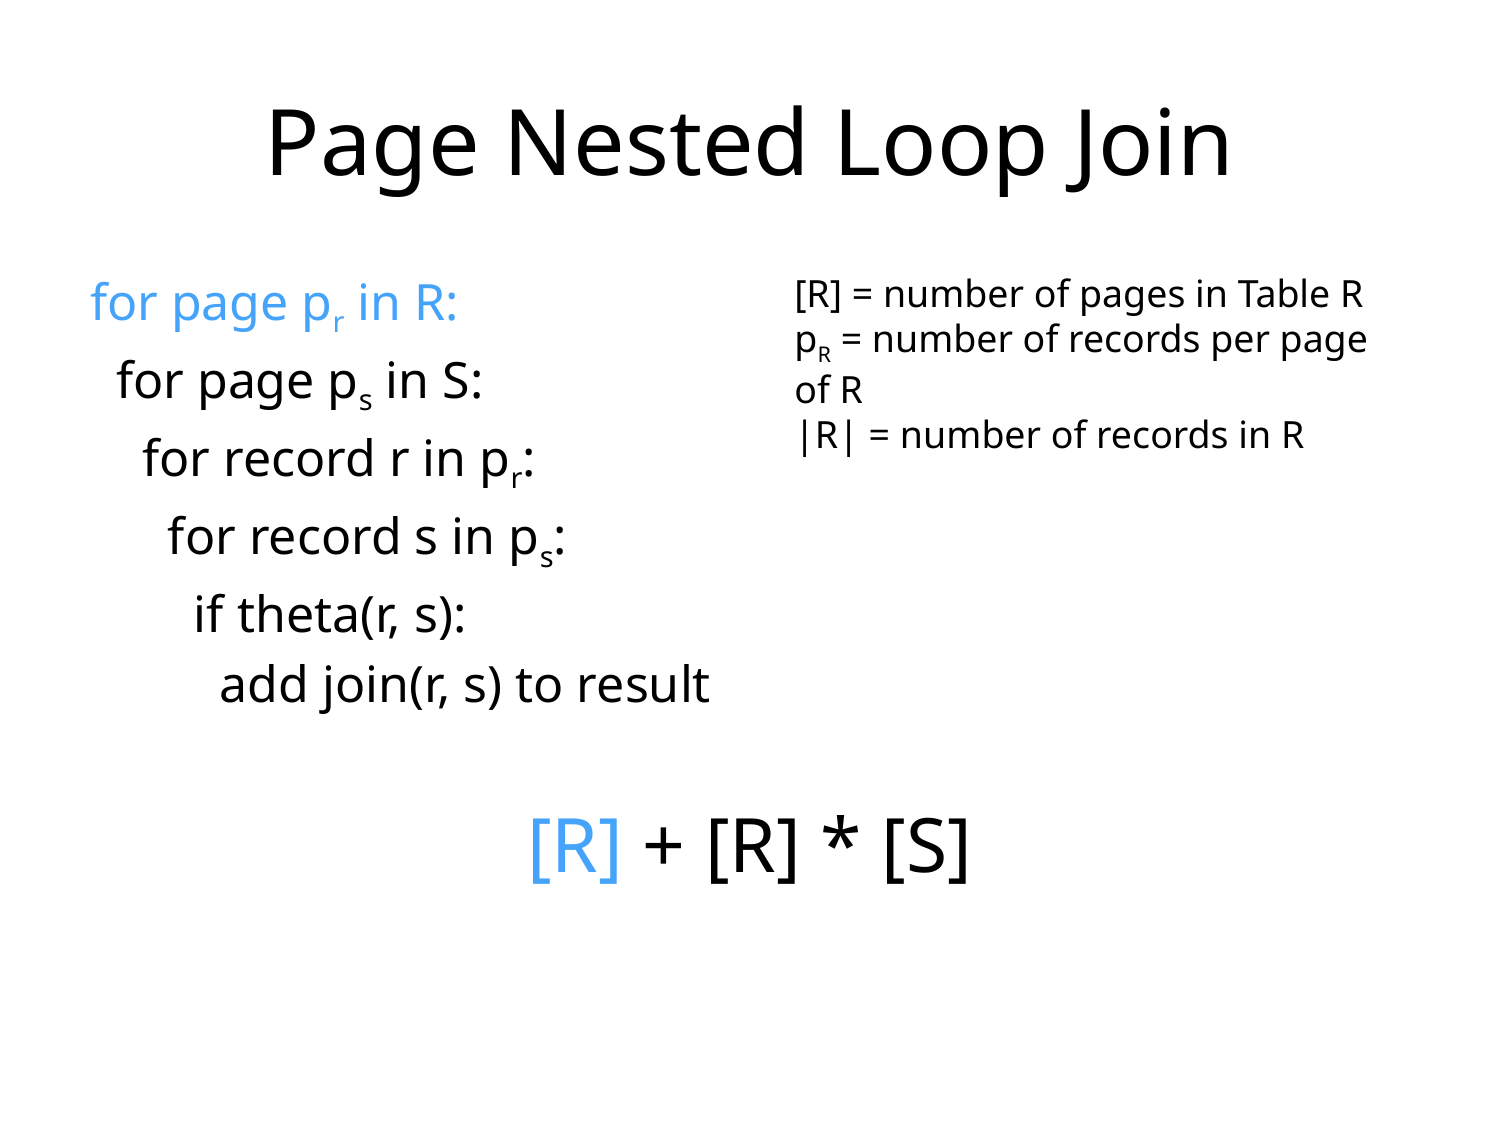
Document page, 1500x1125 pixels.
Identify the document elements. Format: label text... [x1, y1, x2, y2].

text_box [R] = number of pages in Table R pR = number of records per page of R |R| = number of records in R [779, 263, 1425, 464]
title Page Nested Loop Join [75, 45, 1425, 233]
list for page pr in R: for page ps in S: for record r in pr: for record s in ps: if theta(r, s): add join(r, s) to result [R] + [R] * [S] [75, 262, 1425, 1095]
